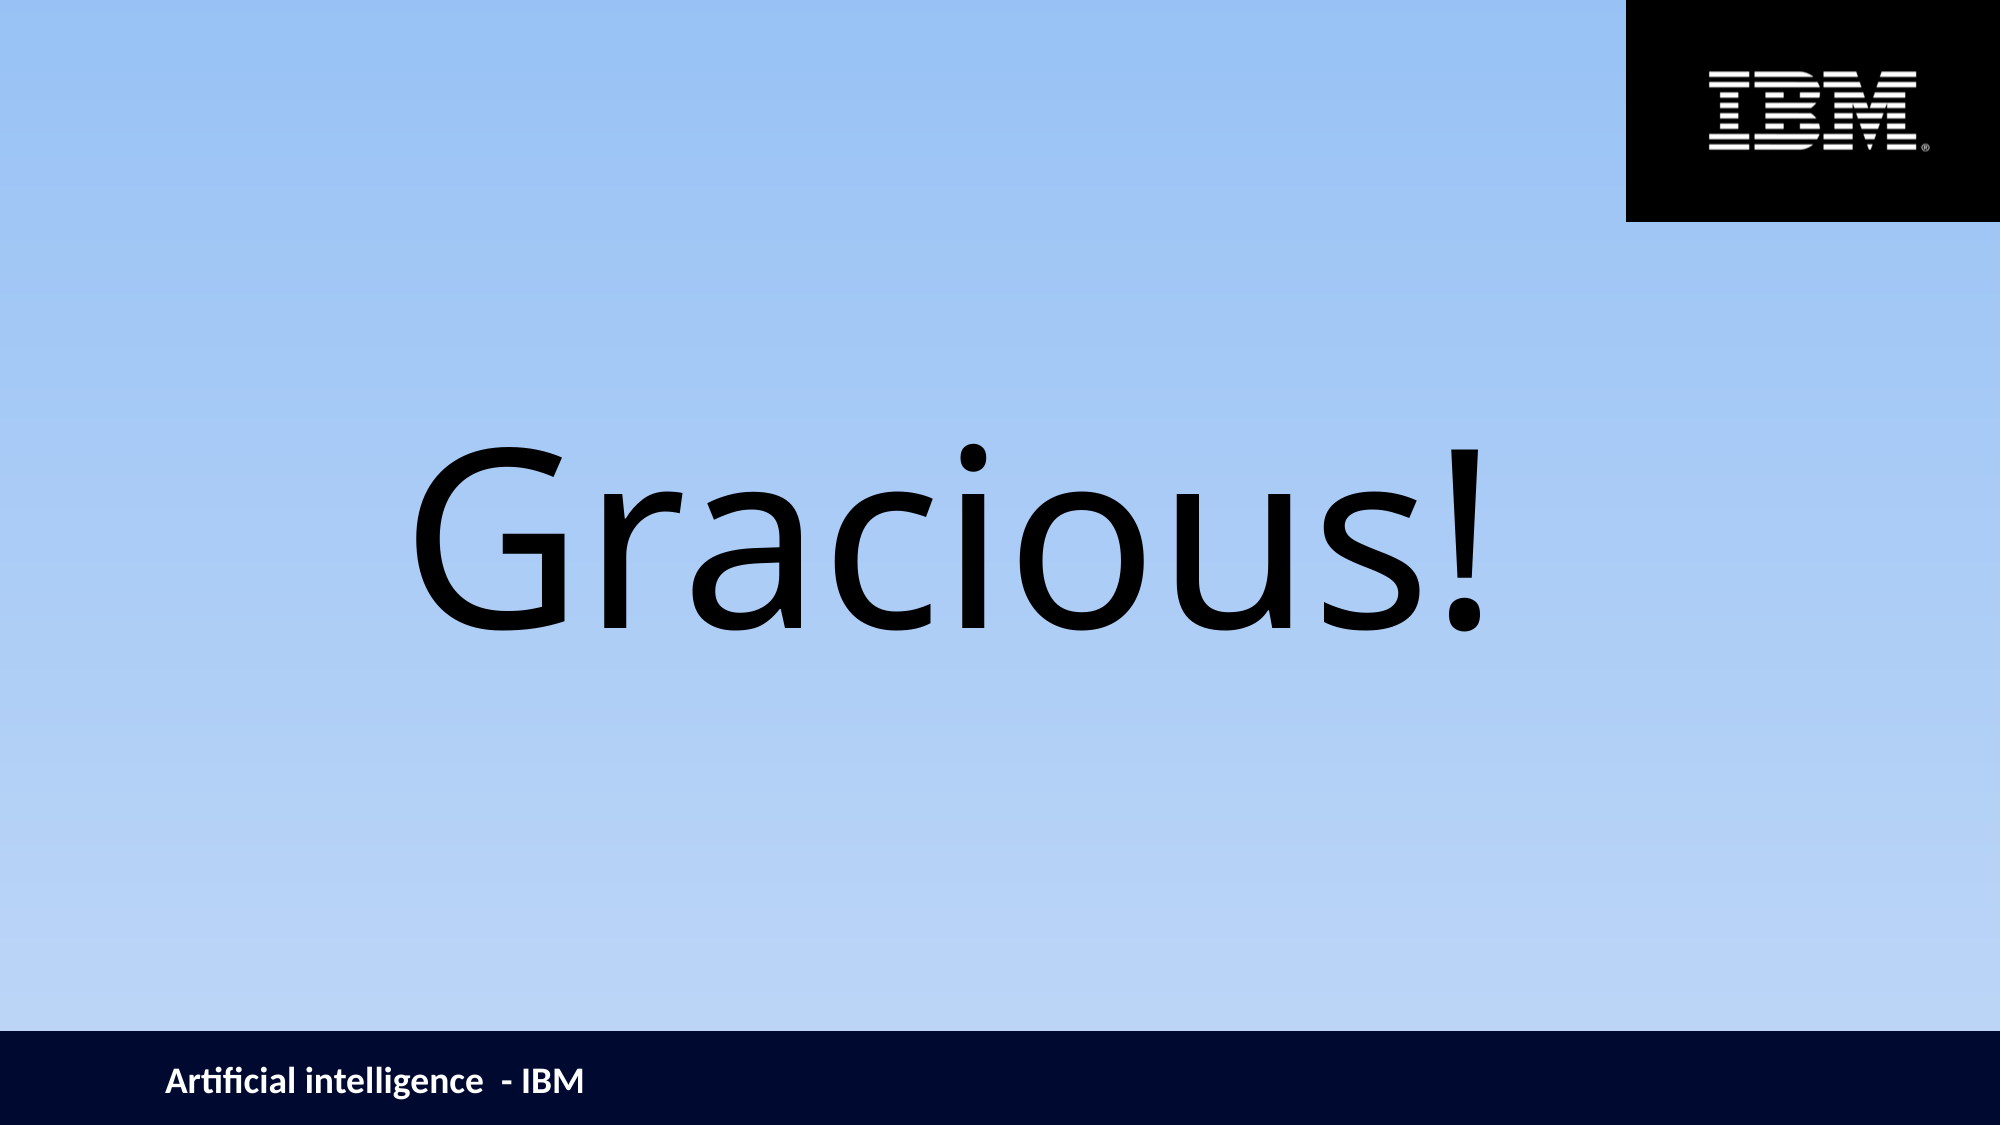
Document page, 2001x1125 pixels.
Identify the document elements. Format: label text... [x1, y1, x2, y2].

picture [1625, 0, 2000, 223]
text_box Artificial intelligence - IBM [0, 1031, 2000, 1125]
title Gracious! [137, 238, 1863, 857]
